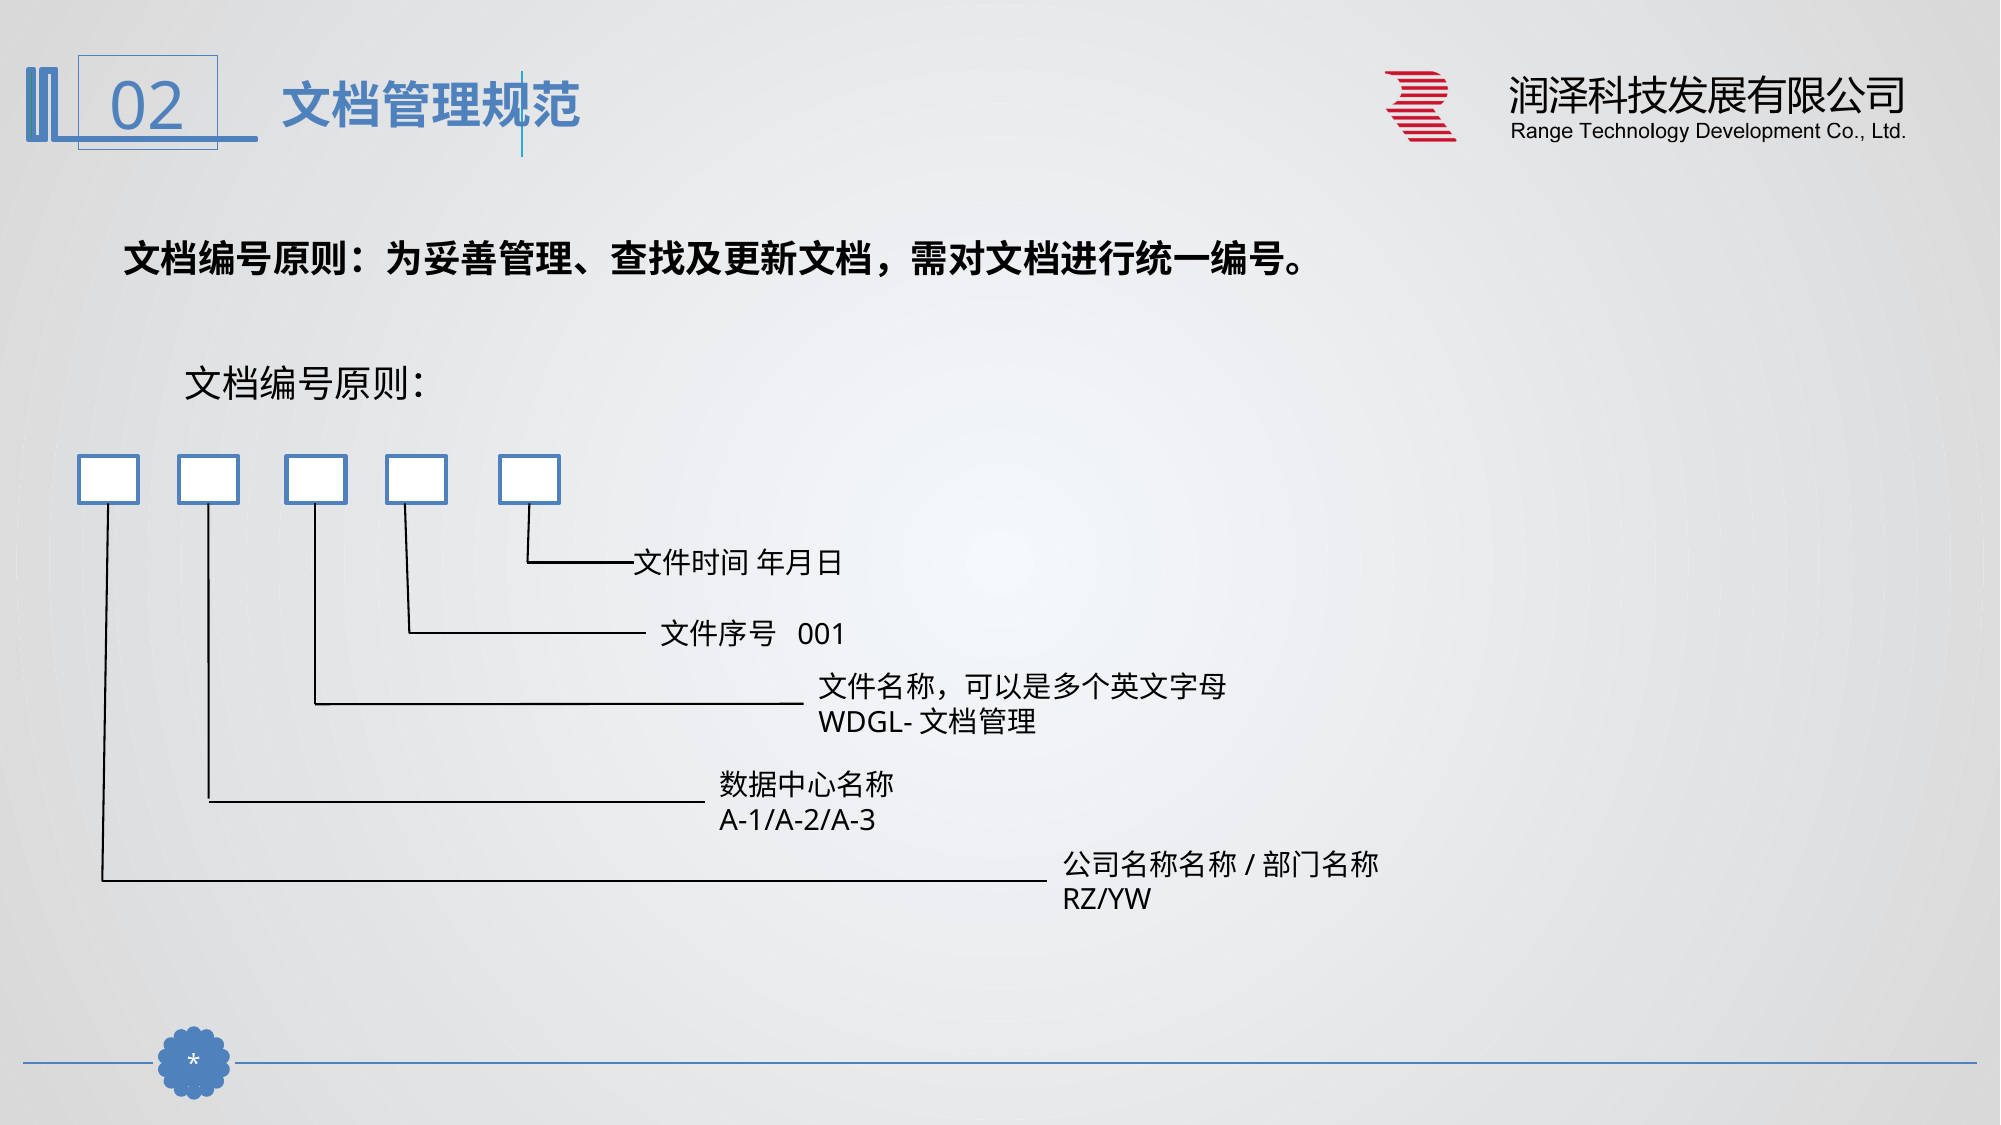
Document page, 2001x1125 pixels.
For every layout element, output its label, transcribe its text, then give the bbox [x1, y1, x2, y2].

text_box 文件序号 001 [645, 608, 1479, 658]
text_box 文档编号原则： [170, 352, 463, 412]
text_box [177, 454, 240, 505]
text_box [77, 454, 140, 505]
text_box [284, 454, 348, 505]
text_box 文档编号原则：为妥善管理、查找及更新文档，需对文档进行统一编号。 [108, 227, 1339, 288]
text_box 数据中心名称 A-1/A-2/A-3 [704, 758, 1538, 844]
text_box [526, 502, 530, 561]
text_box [404, 502, 410, 634]
text_box [498, 454, 561, 505]
text_box 文档管理规范 [266, 65, 601, 141]
text_box 文件时间 年月日 [618, 537, 1452, 587]
text_box 文件名称，可以是多个英文字母 WDGL-文档管理 [803, 661, 1637, 747]
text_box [101, 502, 109, 880]
text_box [385, 454, 448, 505]
slide_number * [169, 1039, 218, 1086]
picture [1356, 35, 1948, 170]
text_box 公司名称名称/部门名称 RZ/YW [1047, 838, 1881, 924]
